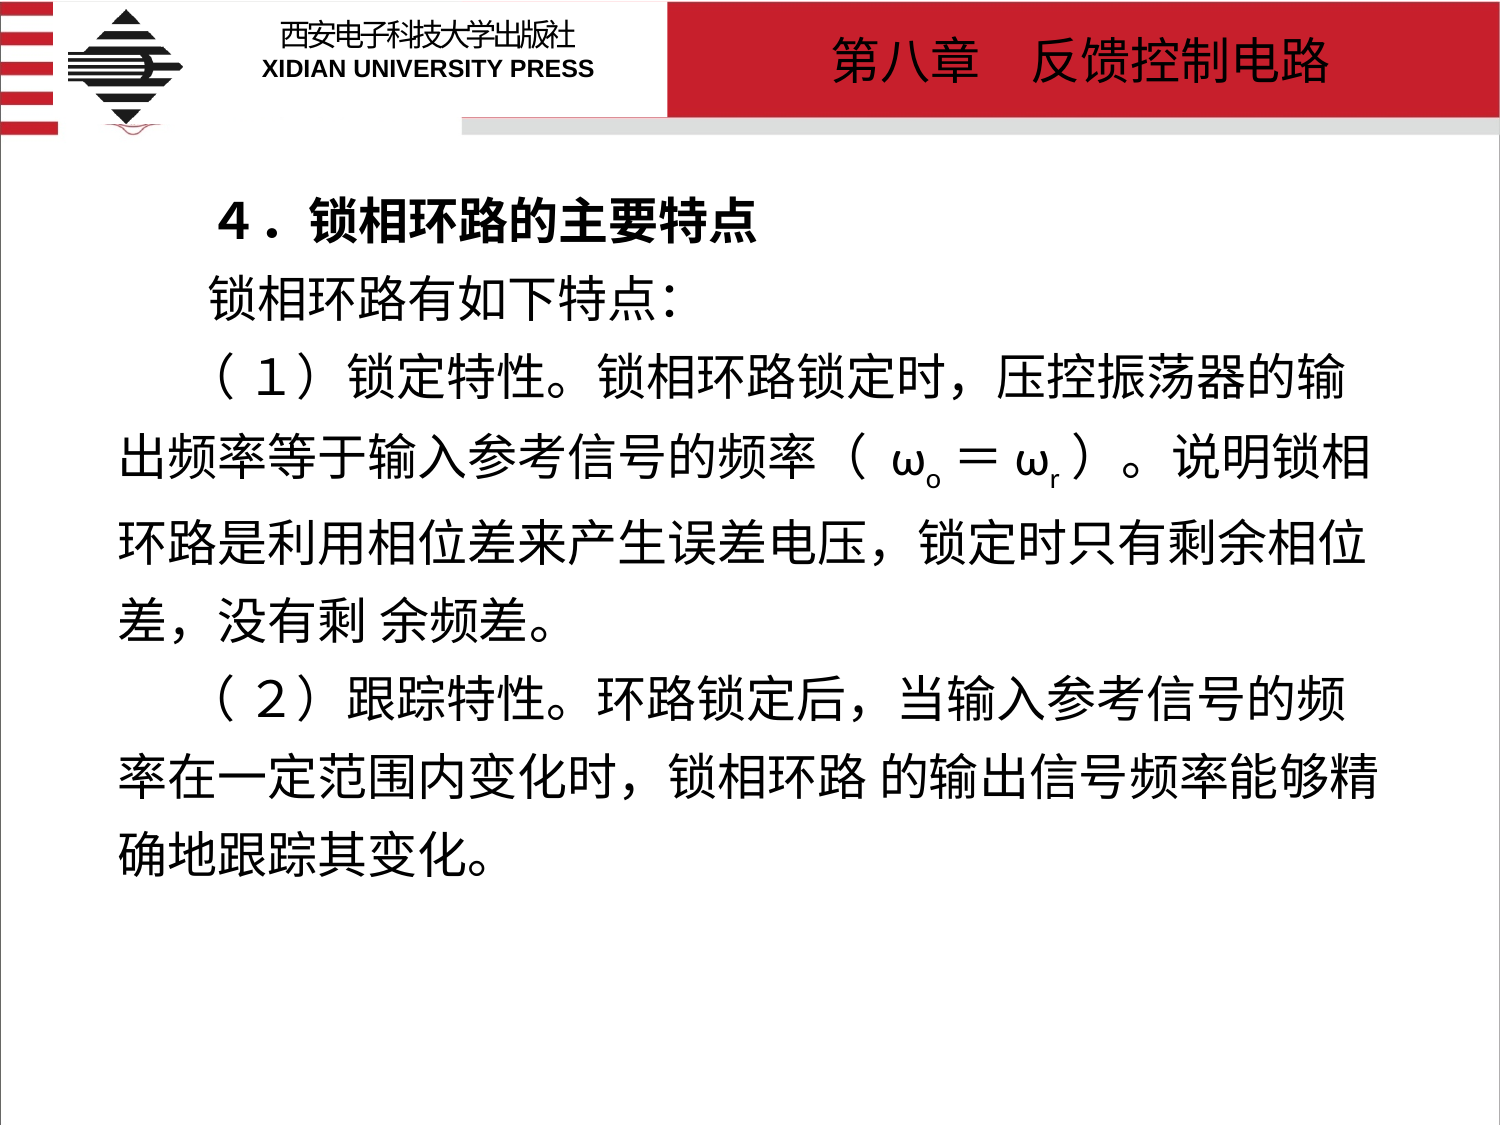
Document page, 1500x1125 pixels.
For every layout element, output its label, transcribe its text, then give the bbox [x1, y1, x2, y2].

title ４．锁相环路的主要特点 锁相环路有如下特点： （ １）锁定特性。锁相环路锁定时，压控振荡器的输出频率等于输入参考信号的频率（ ωo＝ωr）。说明锁相环路是利用相位差来产生误差电压，锁定时只有剩余相位差，没有剩 余频差。 （ ２）跟踪特性。环路锁定后，当输入参考信号的频率在一定范围内变化时，锁相环路 的输出信号频率能够精确地跟踪其变化。 [103, 163, 1397, 1019]
picture [0, 1, 1500, 1125]
